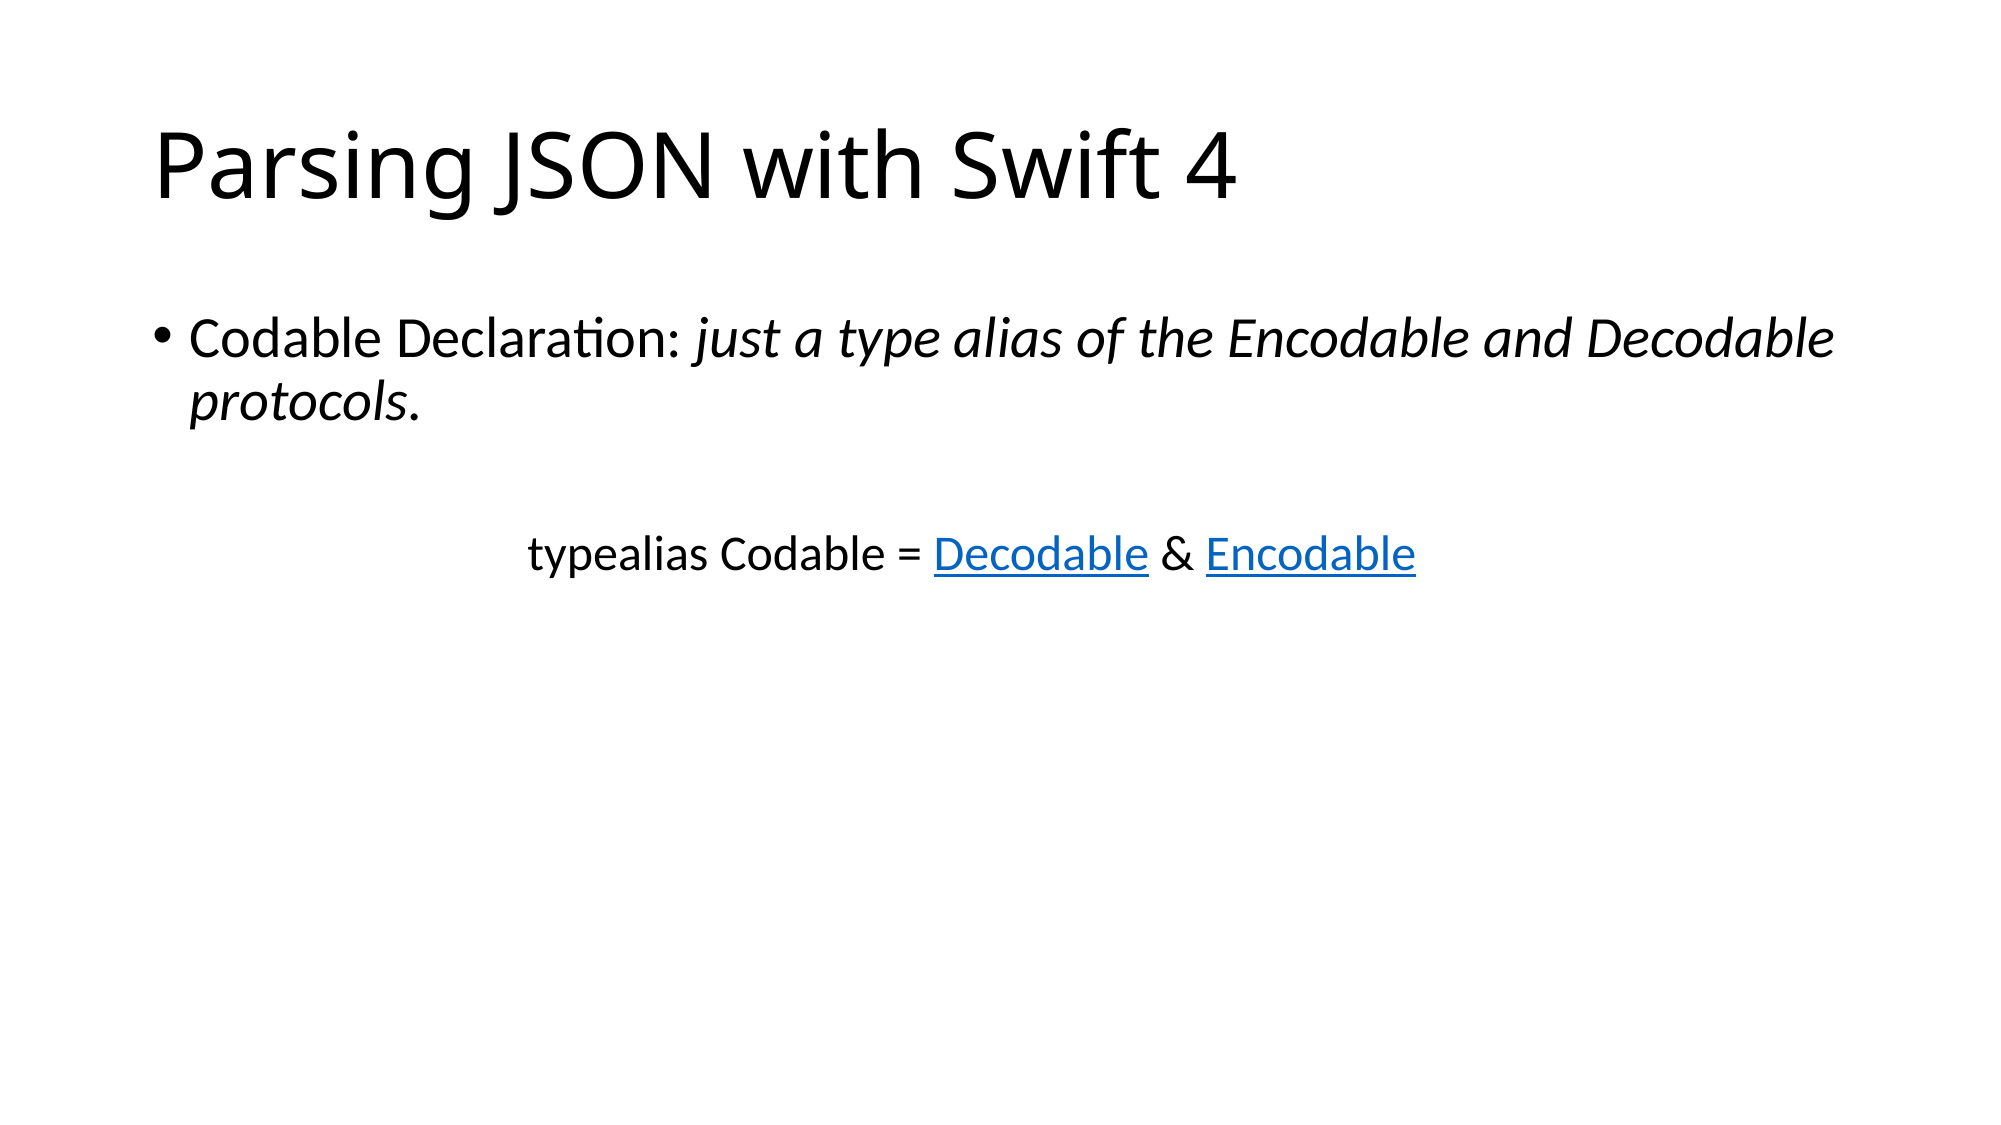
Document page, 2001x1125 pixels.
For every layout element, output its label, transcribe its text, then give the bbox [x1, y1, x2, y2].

title Parsing JSON with Swift 4 [137, 59, 1863, 278]
list Codable Declaration: just a type alias of the Encodable and Decodable protocols. typealias Codable = Decodable & Encodable [137, 299, 1863, 1014]
